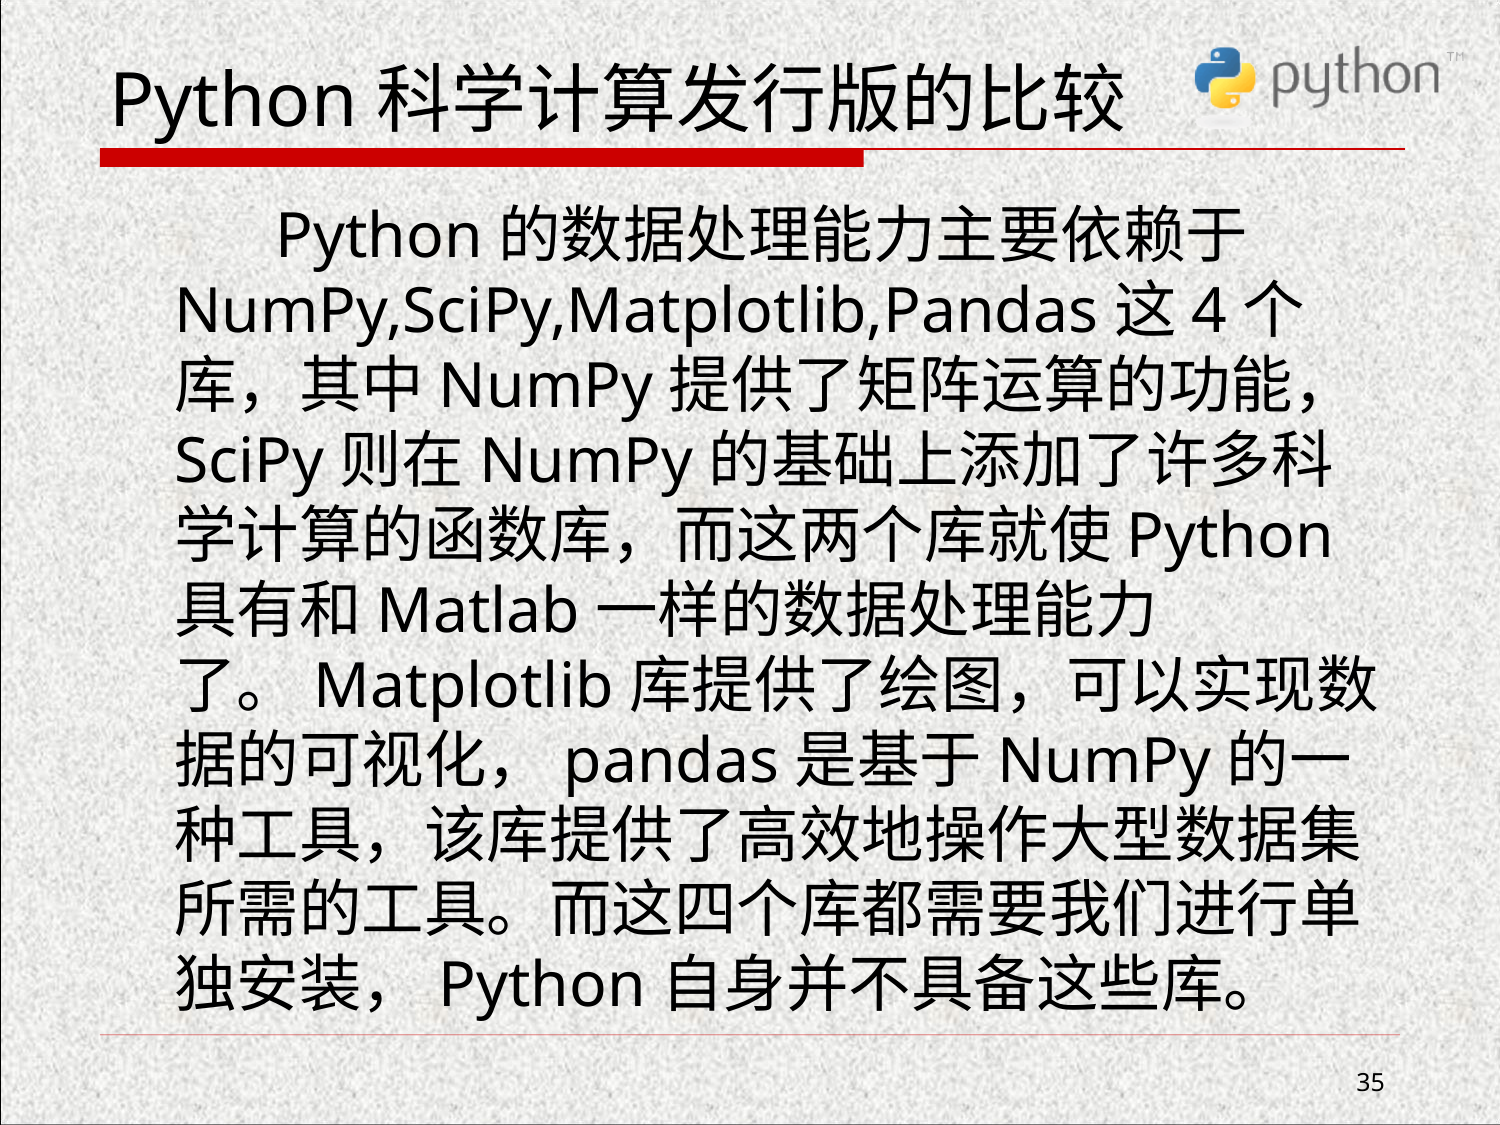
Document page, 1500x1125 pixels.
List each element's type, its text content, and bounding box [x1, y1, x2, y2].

list Python的数据处理能力主要依赖于NumPy,SciPy,Matplotlib,Pandas这4个库，其中NumPy提供了矩阵运算的功能，SciPy则在NumPy的基础上添加了许多科学计算的函数库，而这两个库就使Python具有和Matlab一样的数据处理能力了。Matplotlib库提供了绘图，可以实现数据的可视化，pandas是基于NumPy的一种工具，该库提供了高效地操作大型数据集所需的工具。而这四个库都需要我们进行单独安装，Python自身并不具备这些库。 [82, 187, 1407, 1026]
picture [0, 0, 1500, 1125]
title Python科学计算发行版的比较 [94, 50, 1407, 149]
slide_number 35 [1074, 1058, 1400, 1103]
